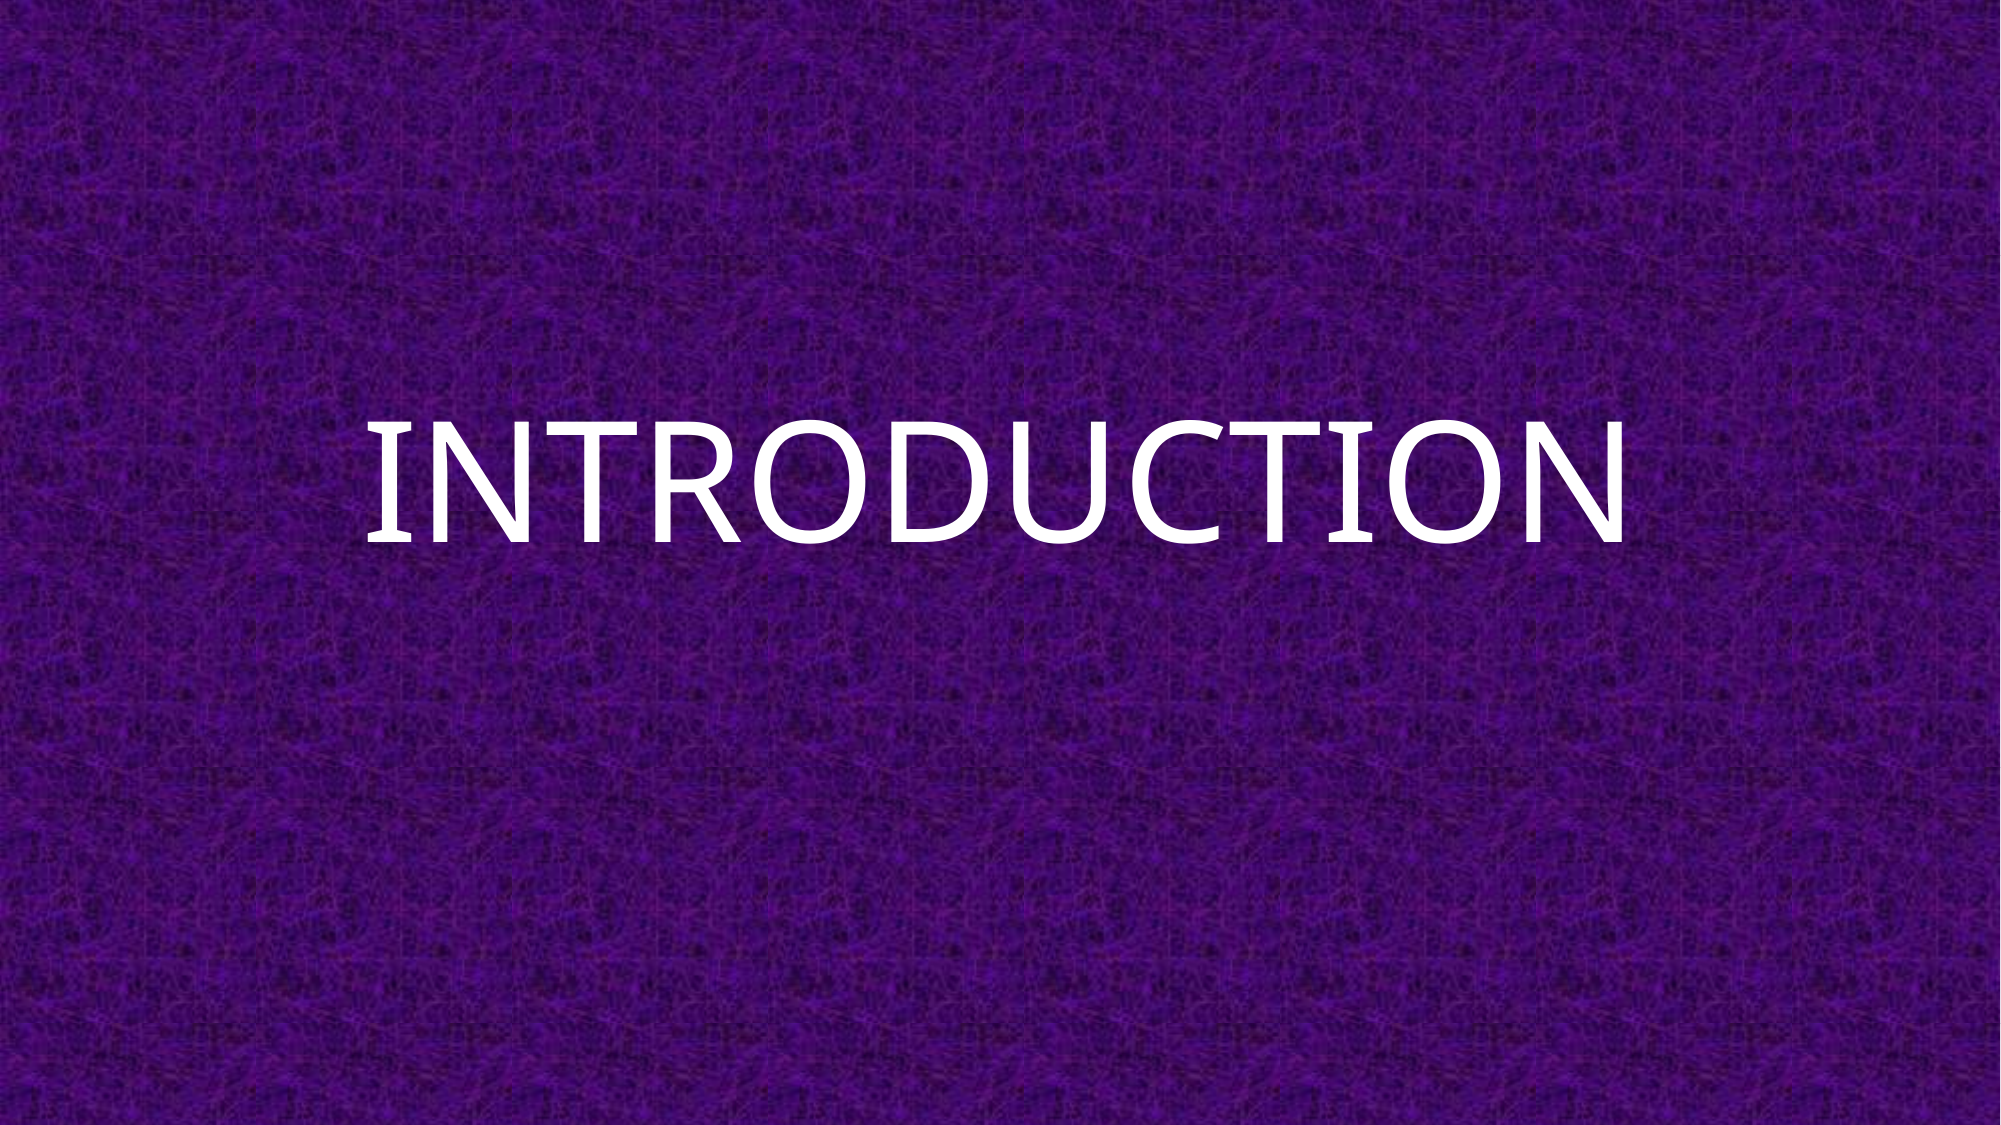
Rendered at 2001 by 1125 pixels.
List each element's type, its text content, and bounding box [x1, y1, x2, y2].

title INTRODUCTION [137, 366, 1863, 584]
picture [0, 0, 2001, 1125]
